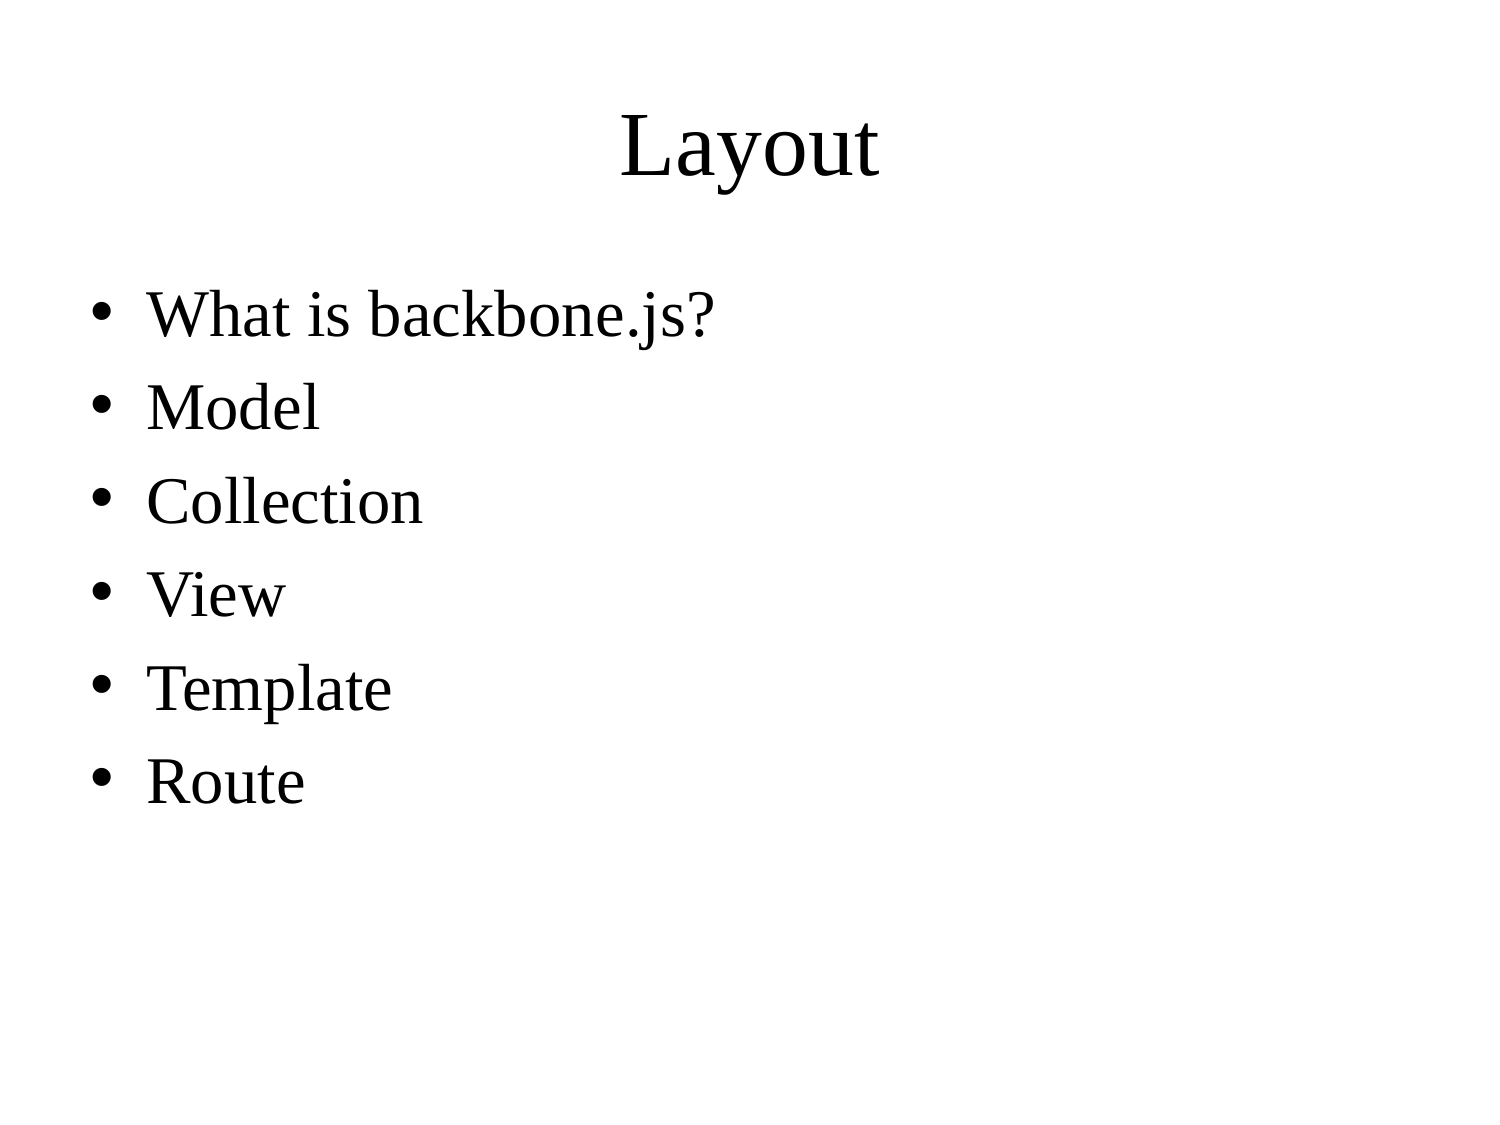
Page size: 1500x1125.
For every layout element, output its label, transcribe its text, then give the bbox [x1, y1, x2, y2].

list What is backbone.js? Model Collection View Template Route [75, 262, 1425, 1005]
title Layout [75, 45, 1425, 233]
